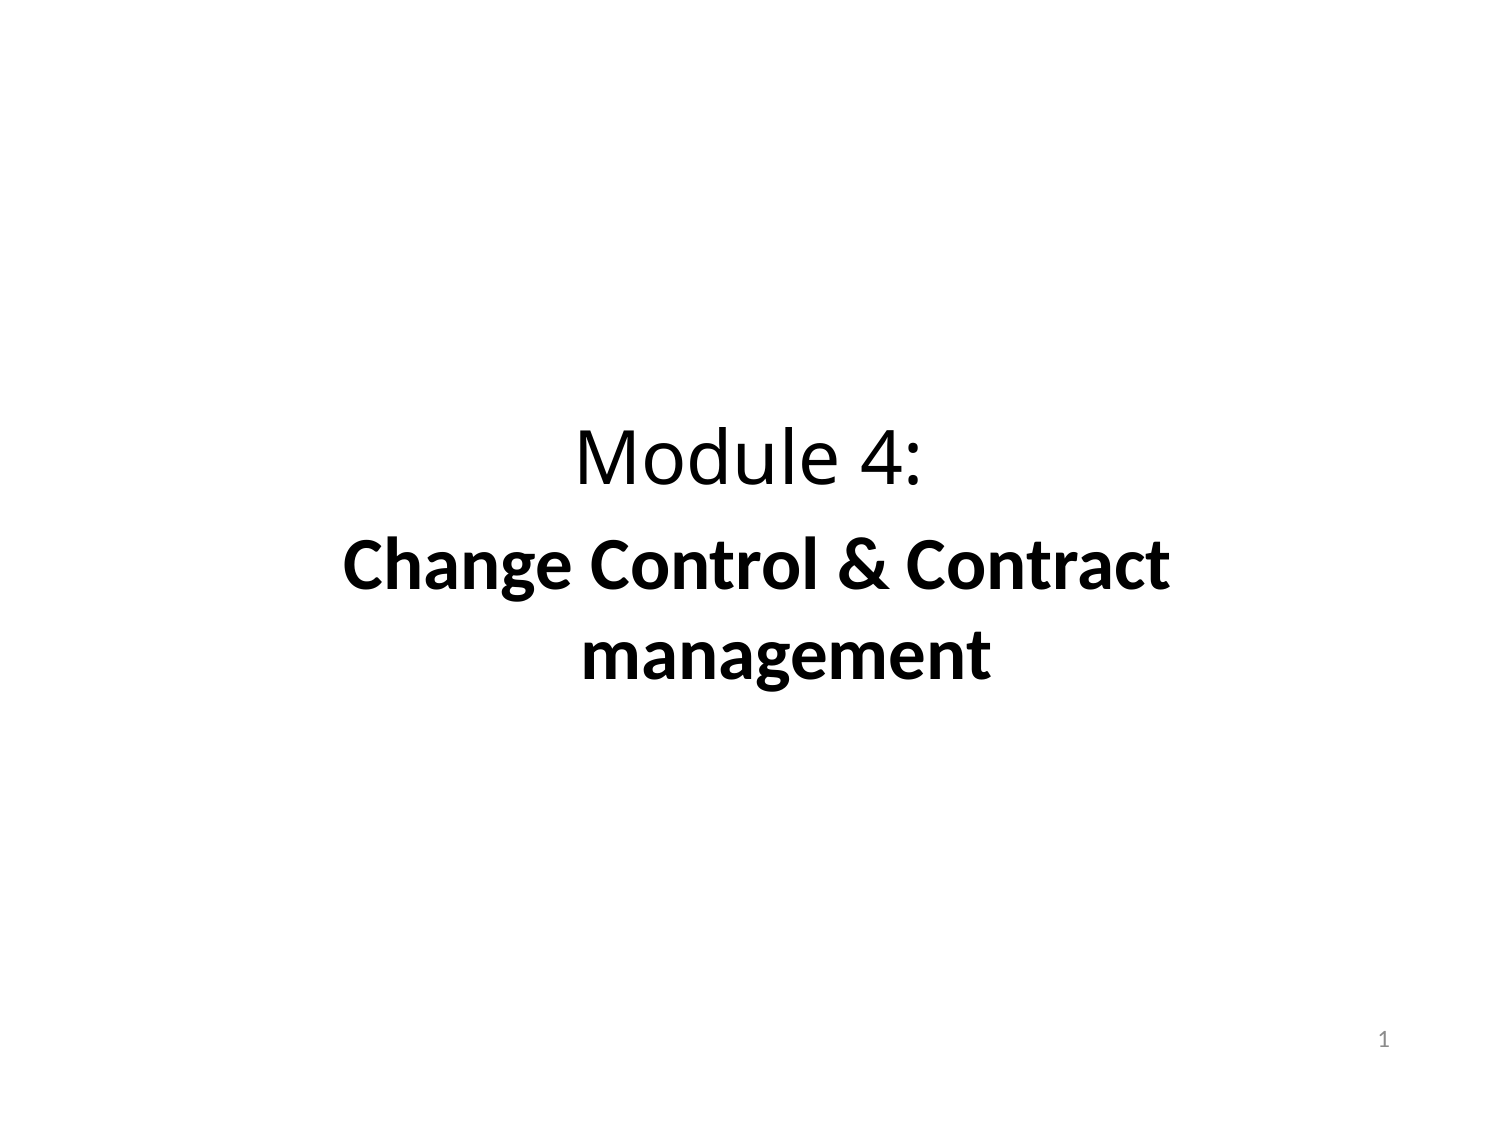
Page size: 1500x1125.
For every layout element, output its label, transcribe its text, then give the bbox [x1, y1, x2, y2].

slide_number 1 [1092, 999, 1405, 1075]
list Module 4: Change Control & Contract management [128, 278, 1388, 1004]
